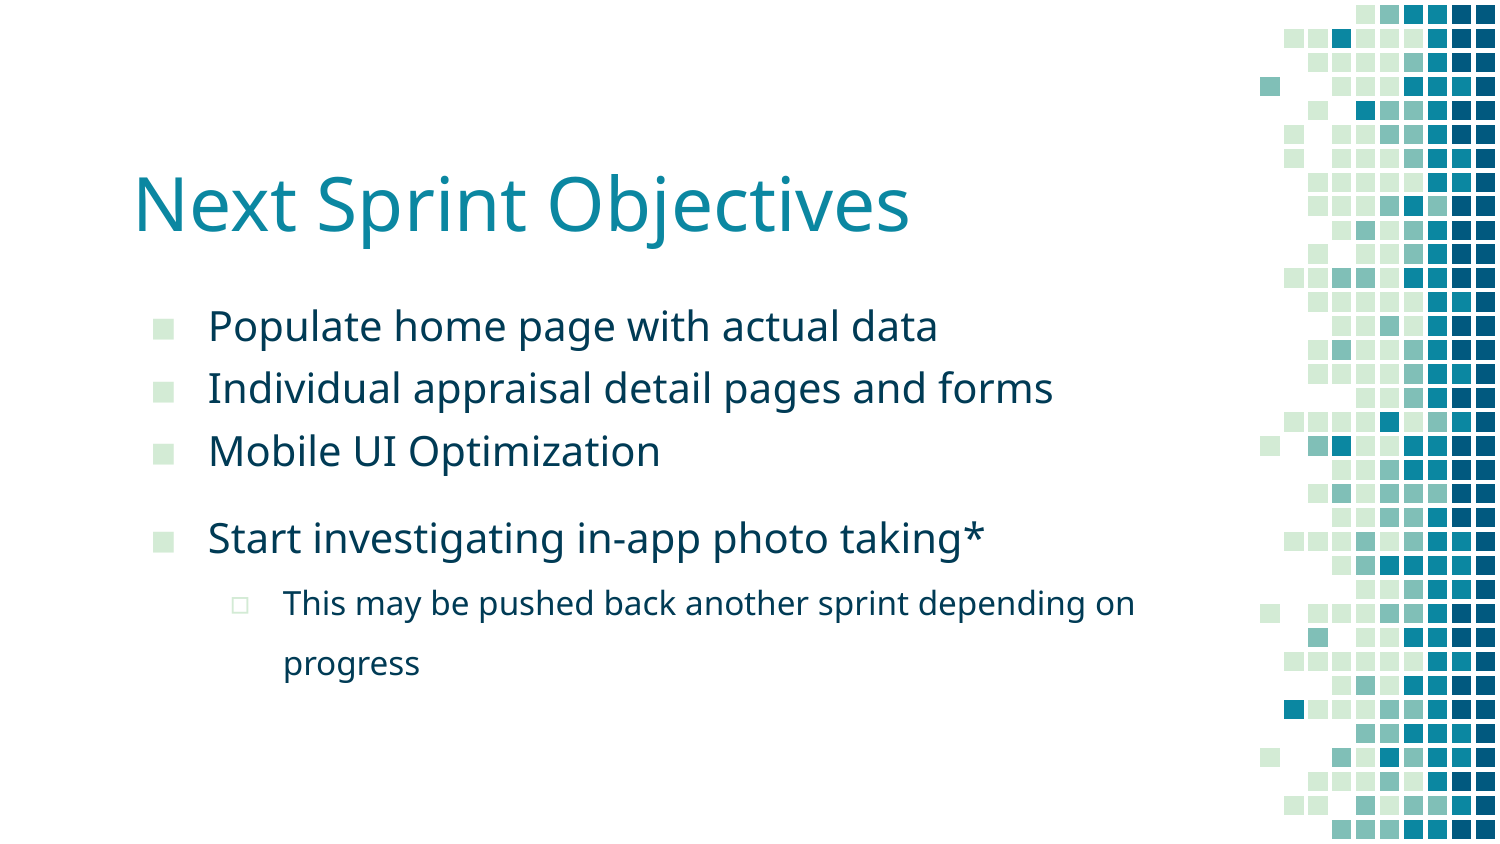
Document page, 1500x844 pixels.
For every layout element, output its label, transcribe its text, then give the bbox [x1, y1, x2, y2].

title Next Sprint Objectives [117, 121, 1227, 262]
list Populate home page with actual data Individual appraisal detail pages and forms Mobile UI Optimization Start investigating in-app photo taking* This may be pushed back another sprint depending on progress [117, 284, 1227, 774]
